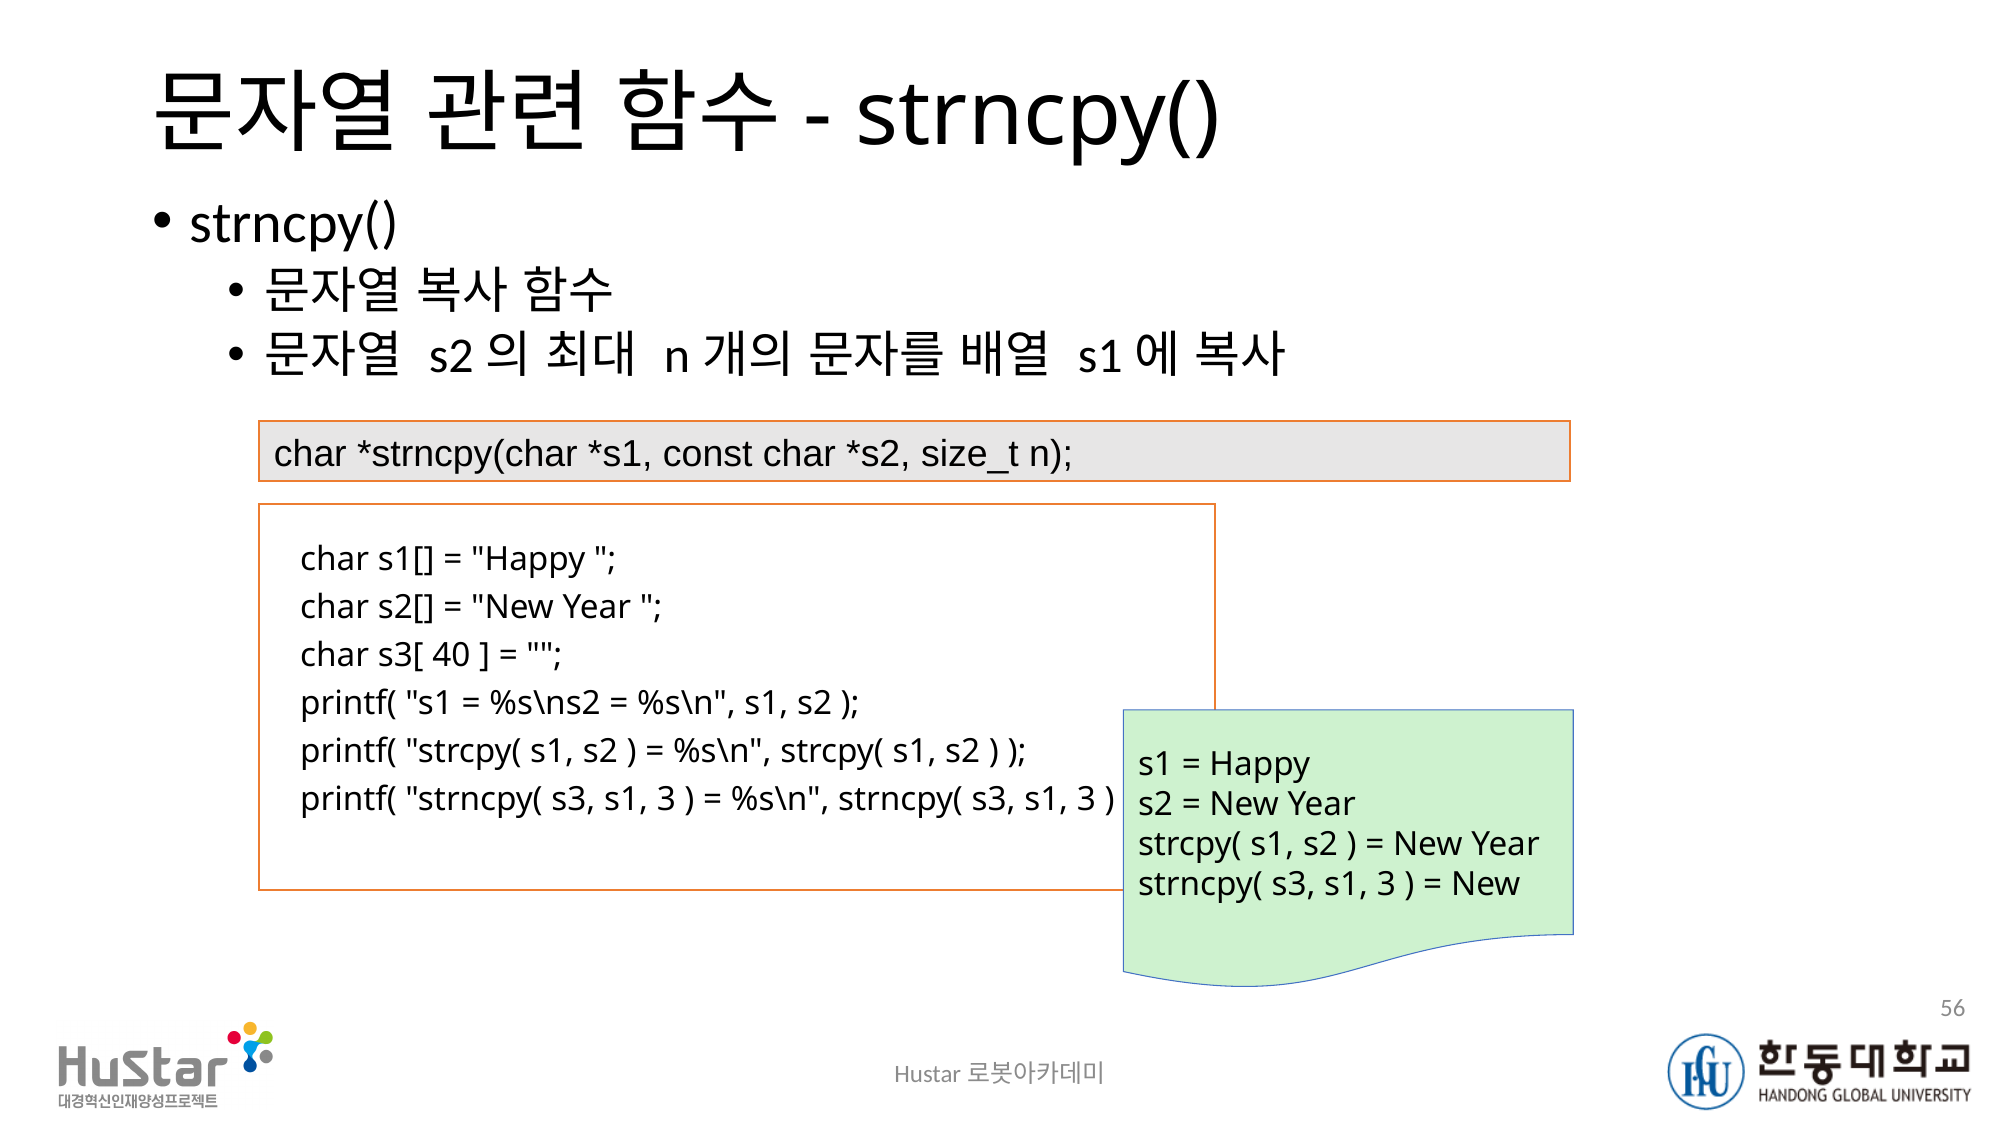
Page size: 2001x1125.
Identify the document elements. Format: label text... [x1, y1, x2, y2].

picture [56, 1020, 274, 1110]
slide_number 56 [1887, 976, 1981, 1037]
picture [1666, 1030, 1981, 1113]
text_box s1 = Happy s2 = New Year strcpy( s1, s2 ) = New Year strncpy( s3, s1, 3 ) = New [1122, 709, 1574, 987]
list strncpy() 문자열 복사 함수 문자열 s2의 최대 n개의 문자를 배열 s1에 복사 [137, 184, 1863, 1014]
text_box char s1[] = "Happy "; char s2[] = "New Year "; char s3[ 40 ] = ""; printf( "s1 = %s\ns2 = %s\n", s1, s2 ); printf( "strcpy( s1, s2 ) = %s\n", strcpy( s1, s2 ) ); printf( "strncpy( s3, s1, 3 ) = %s\n", strncpy( s3, s1, 3 ) ); [258, 503, 1216, 891]
footer Hustar로봇아카데미 [662, 1042, 1338, 1103]
text_box char *strncpy(char *s1, const char *s2, size_t n); [258, 420, 1571, 482]
title 문자열 관련 함수- strncpy() [137, 59, 1863, 172]
